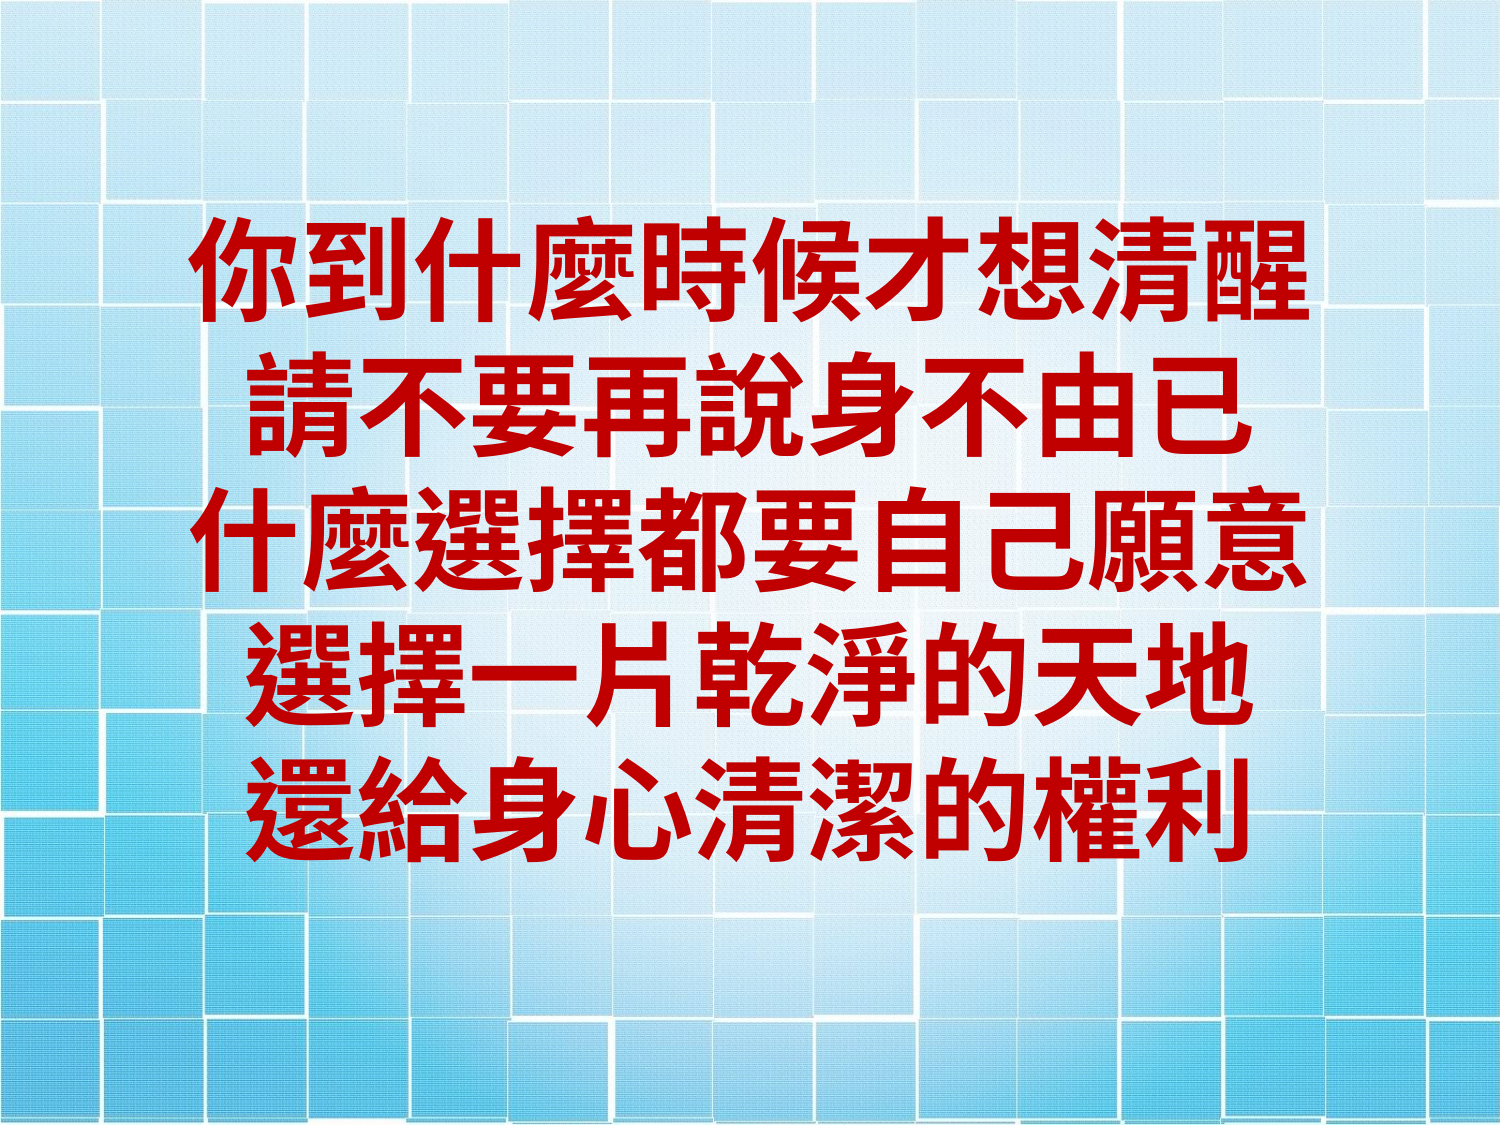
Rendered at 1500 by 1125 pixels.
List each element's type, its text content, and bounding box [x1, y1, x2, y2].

title 你到什麼時候才想清醒 請不要再說身不由已 什麼選擇都要自己願意 選擇一片乾淨的天地 還給身心清潔的權利 [112, 349, 1388, 591]
picture [0, 0, 1500, 1125]
